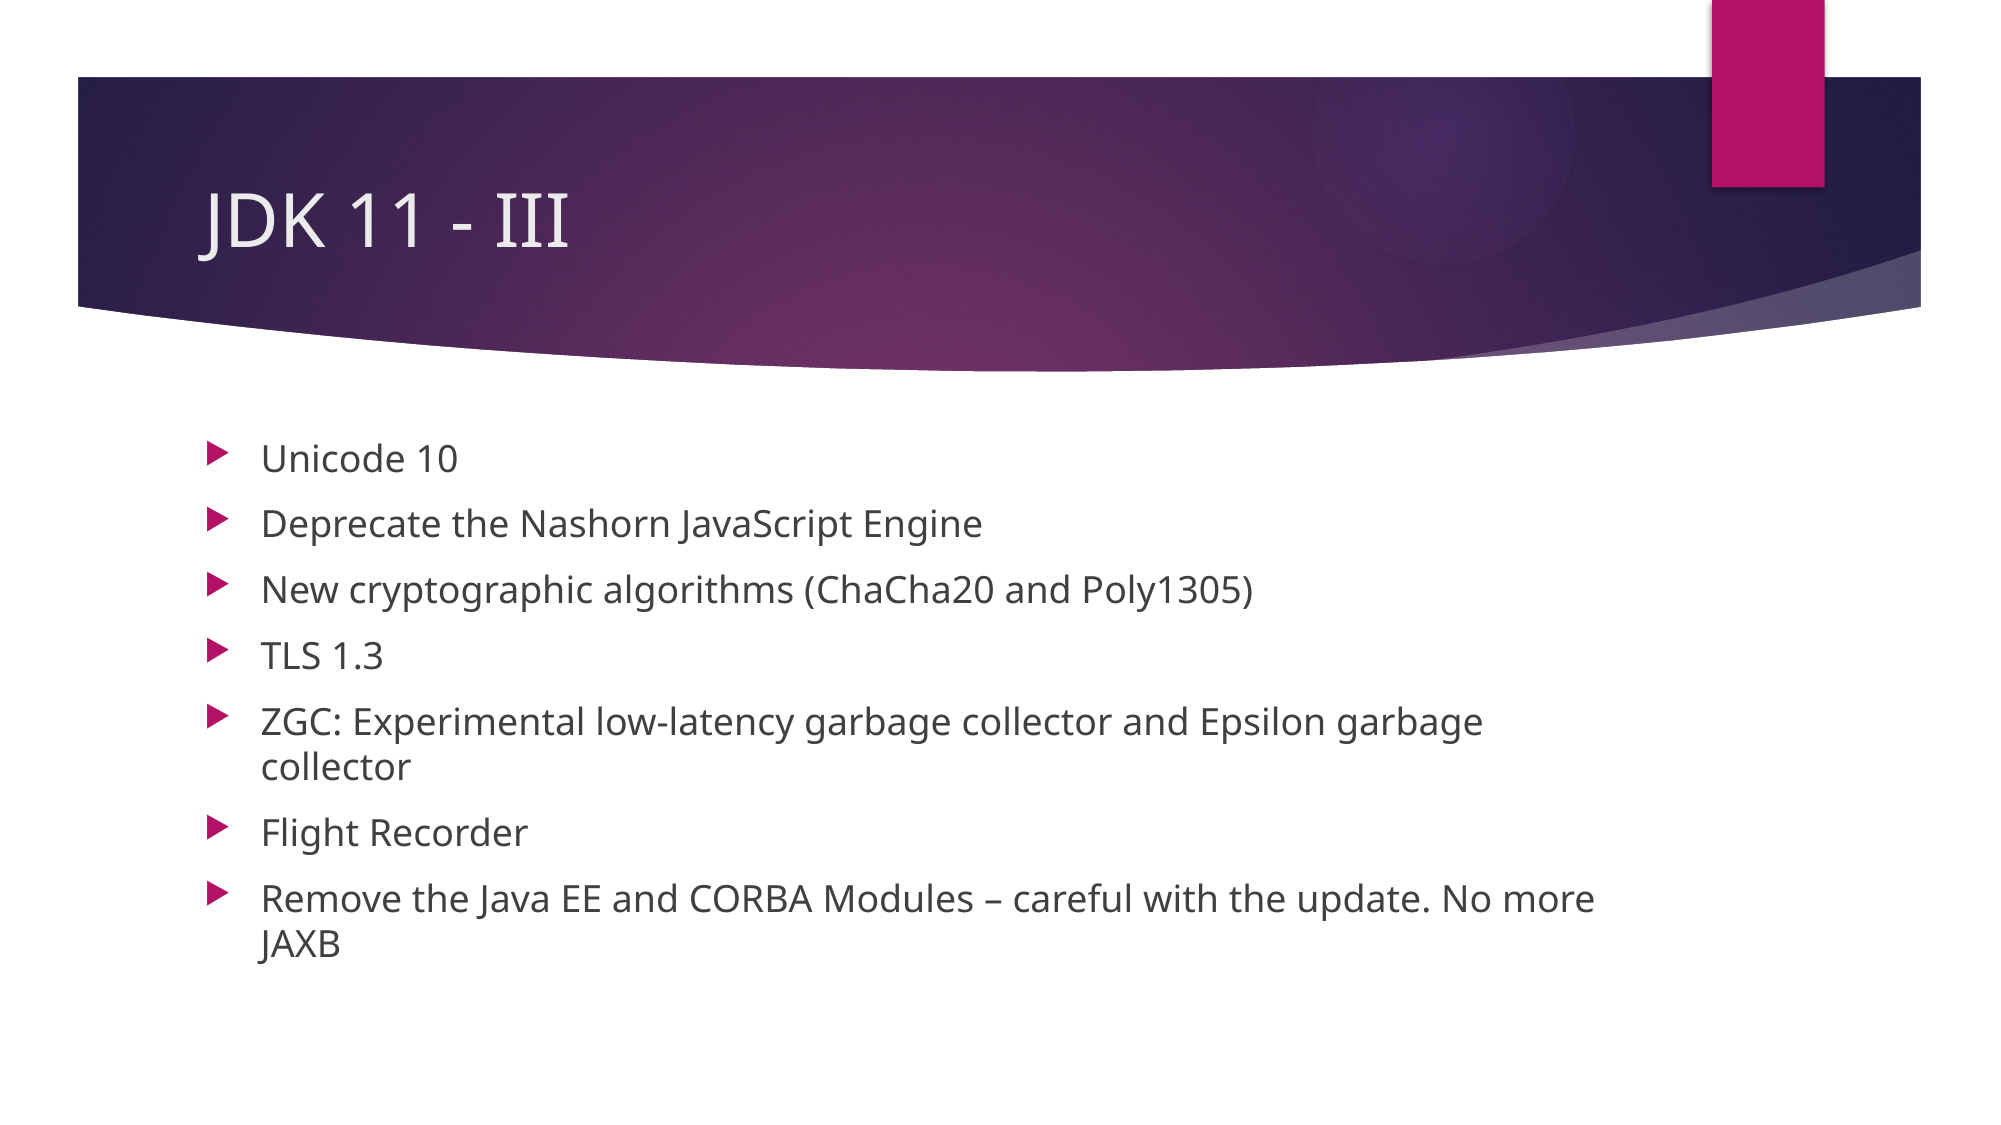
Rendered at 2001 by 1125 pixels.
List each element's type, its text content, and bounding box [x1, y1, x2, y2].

title JDK 11 - III [189, 159, 1627, 276]
list Unicode 10 Deprecate the Nashorn JavaScript Engine New cryptographic algorithms (ChaCha20 and Poly1305) TLS 1.3 ZGC: Experimental low-latency garbage collector and Epsilon garbage collector Flight Recorder Remove the Java EE and CORBA Modules – careful with the update. No more JAXB [189, 427, 1638, 988]
